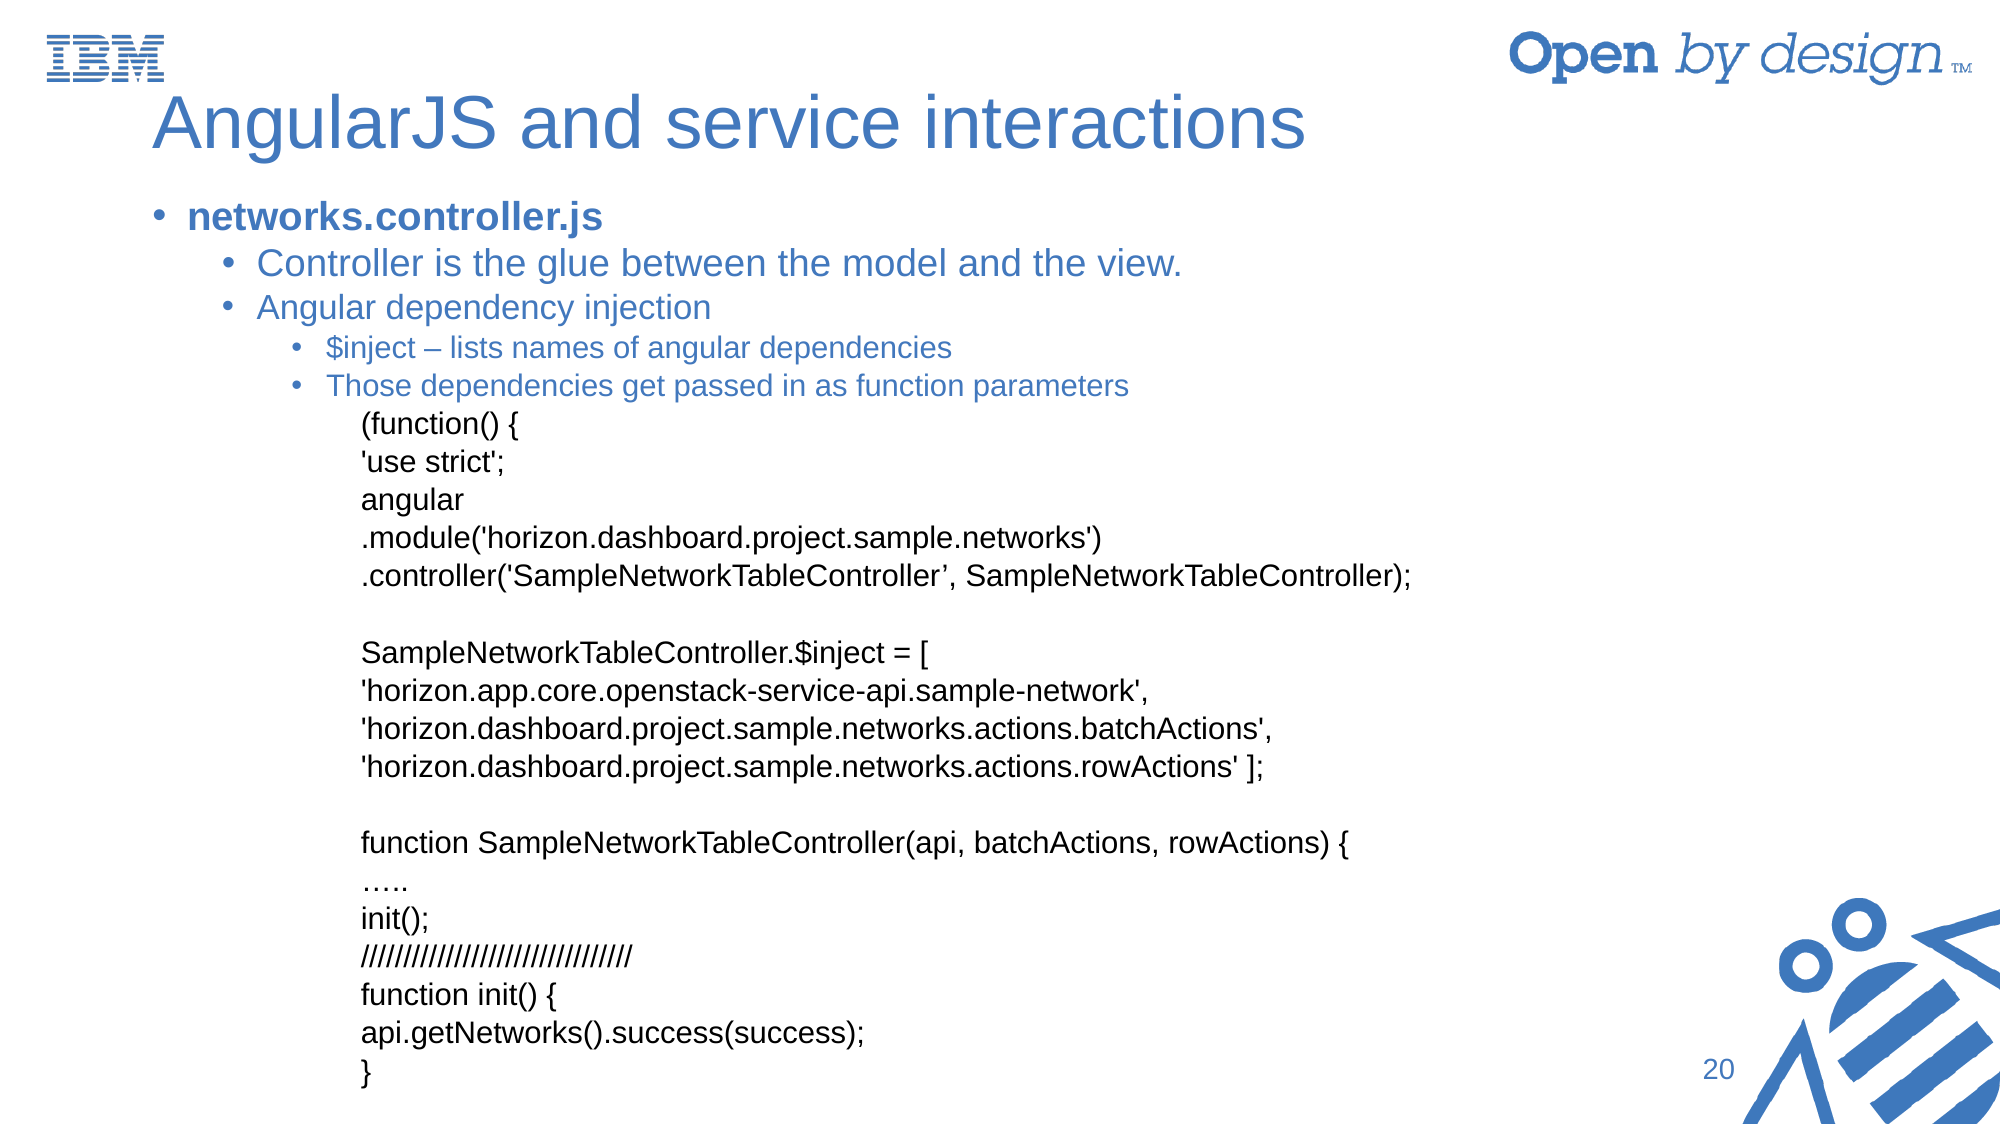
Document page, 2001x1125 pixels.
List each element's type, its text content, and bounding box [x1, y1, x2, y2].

title AngularJS and service interactions [137, 59, 1863, 187]
picture [1488, 9, 1990, 106]
list networks.controller.js Controller is the glue between the model and the view. Angular dependency injection $inject – lists names of angular dependencies Those dependencies get passed in as function parameters (function() { 'use strict'; angular .module('horizon.dashboard.project.sample.networks') .controller('SampleNetworkTableController’, SampleNetworkTableController); SampleNetworkTableController.$inject = [ 'horizon.app.core.openstack-service-api.sample-network', 'horizon.dashboard.project.sample.networks.actions.batchActions', 'horizon.dashboard.project.sample.networks.actions.rowActions' ]; function SampleNetworkTableController(api, batchActions, rowActions) { ….. init(); //////////////////////////////// function init() { api.getNetworks().success(success); } [137, 187, 1863, 1103]
picture [28, 16, 188, 101]
slide_number 20 [1383, 1042, 1750, 1103]
picture [1713, 837, 2000, 1124]
